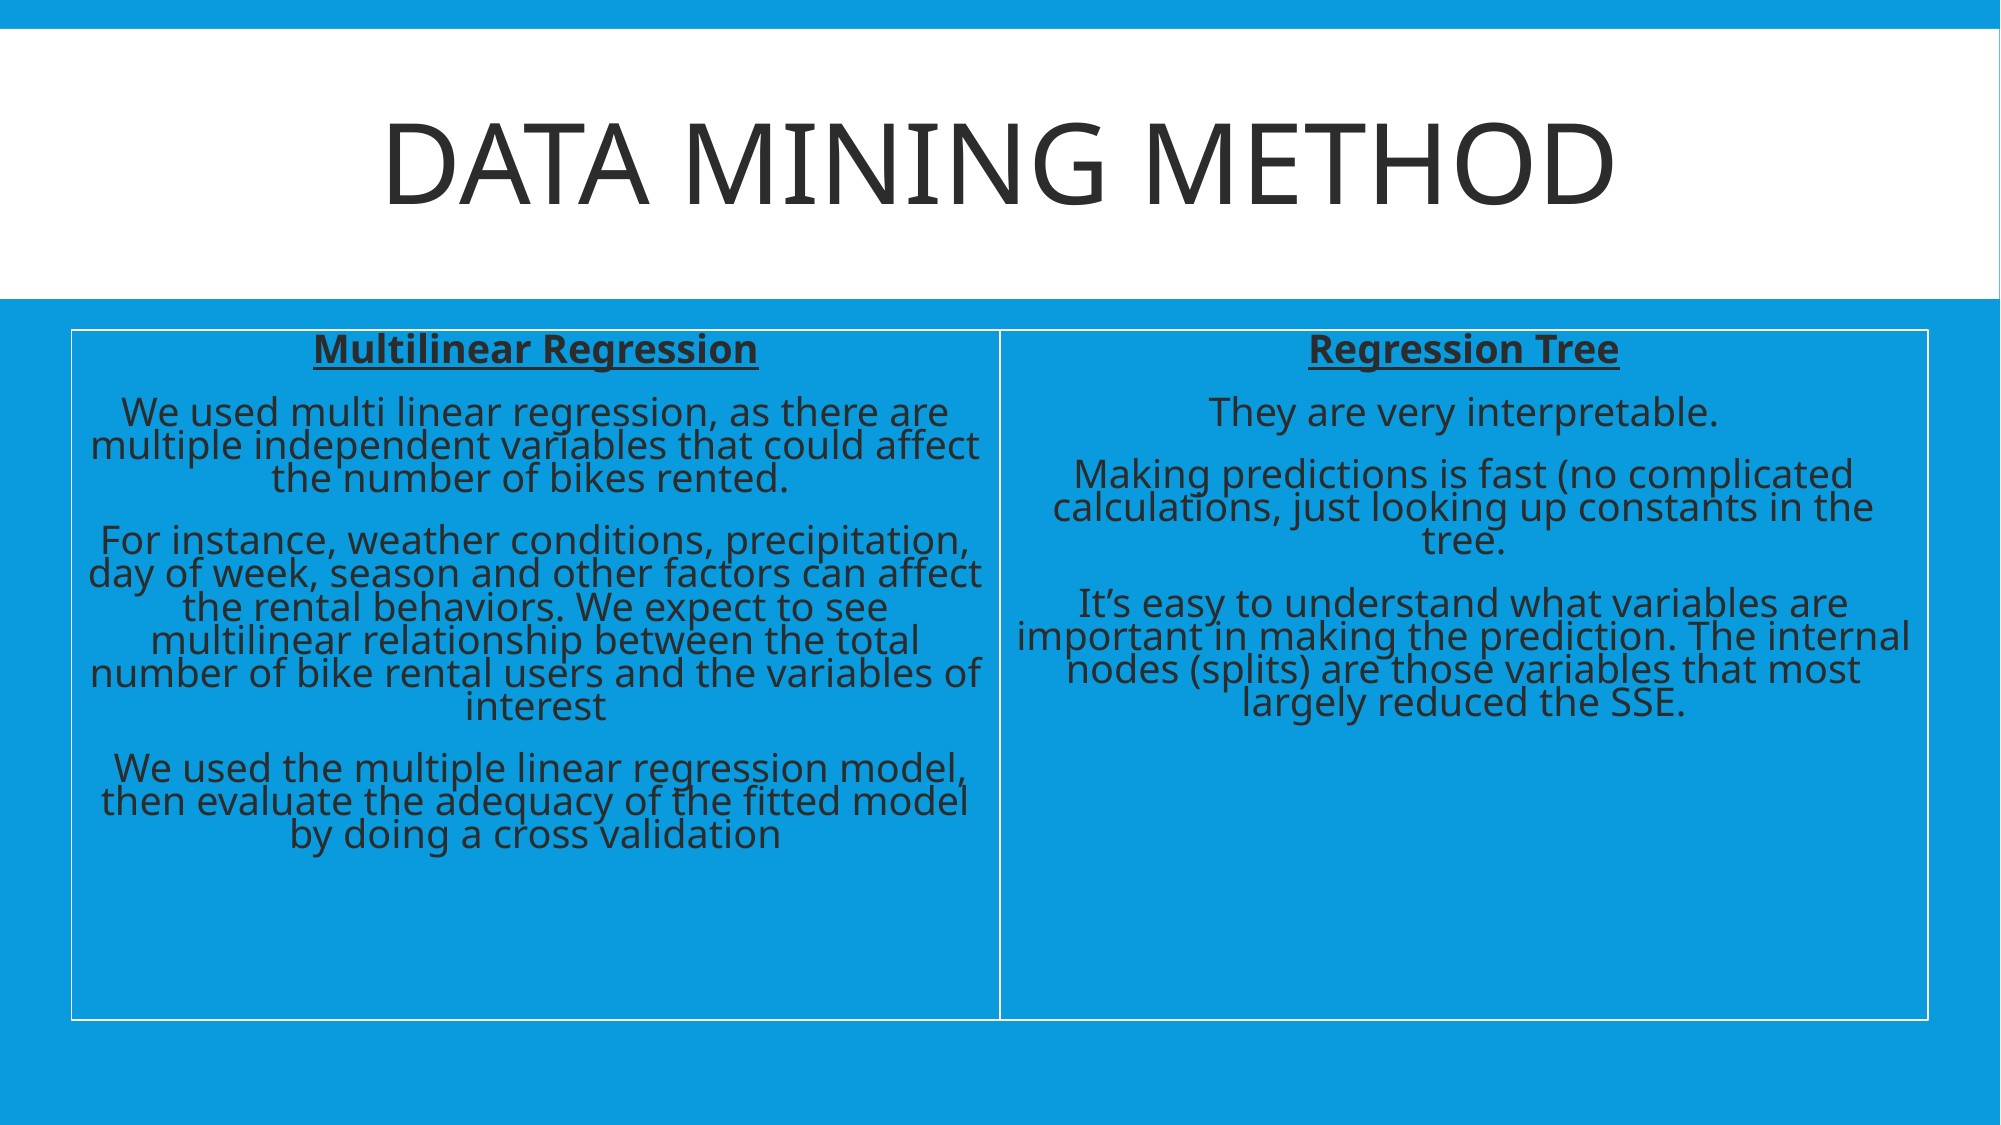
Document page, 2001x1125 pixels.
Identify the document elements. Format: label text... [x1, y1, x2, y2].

list Regression Tree They are very interpretable. Making predictions is fast (no complicated calculations, just looking up constants in the tree. It’s easy to understand what variables are important in making the prediction. The internal nodes (splits) are those variables that most largely reduced the SSE. [999, 329, 1929, 1020]
title DATA MINING METHOD [197, 46, 1803, 295]
list Multilinear Regression We used multi linear regression, as there are multiple independent variables that could affect the number of bikes rented. For instance, weather conditions, precipitation, day of week, season and other factors can affect the rental behaviors. We expect to see multilinear relationship between the total number of bike rental users and the variables of interest We used the multiple linear regression model, then evaluate the adequacy of the fitted model by doing a cross validation [71, 329, 999, 1020]
